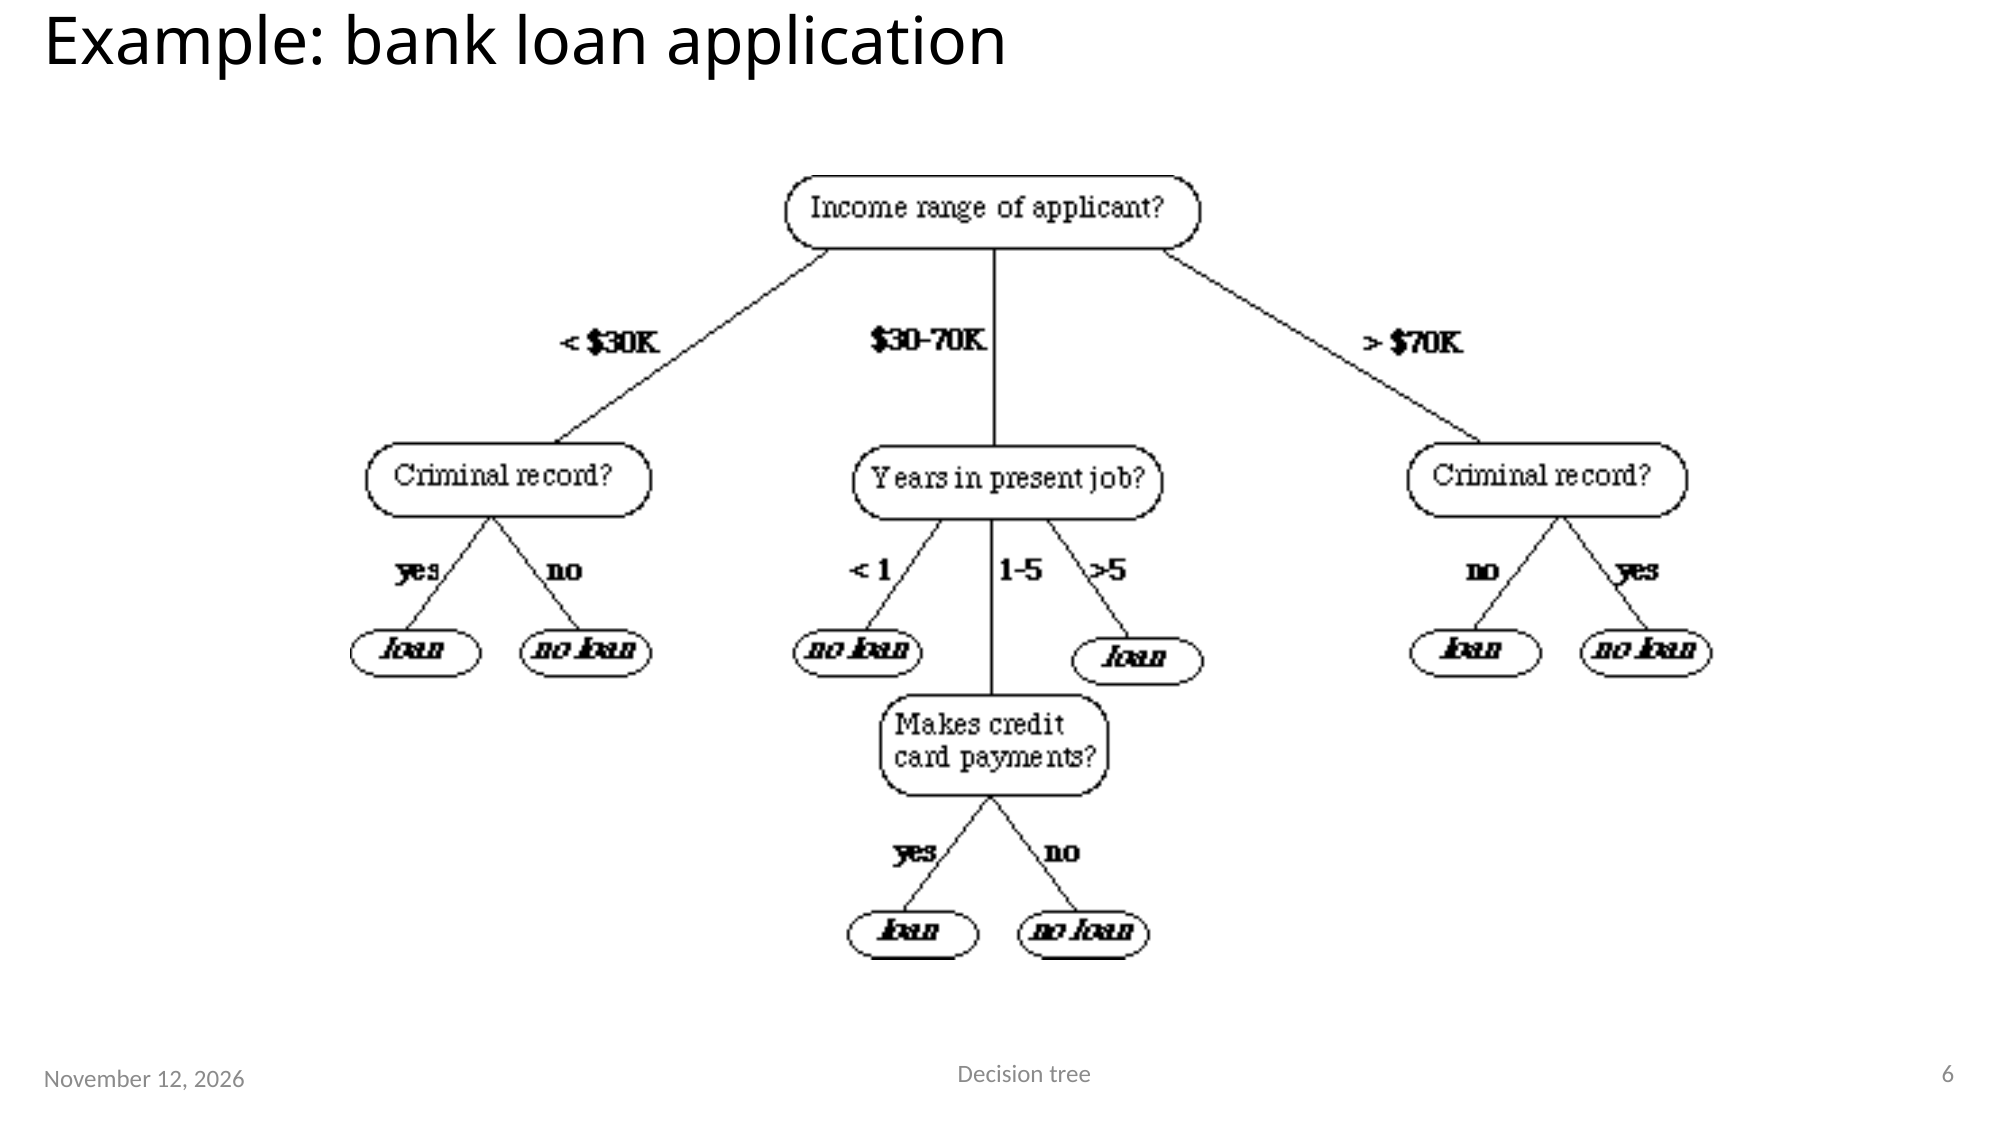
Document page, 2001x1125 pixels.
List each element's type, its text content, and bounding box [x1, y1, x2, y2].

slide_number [29, 1047, 332, 1108]
title Example: bank loan application [29, 0, 1970, 88]
slide_number 6 [1717, 1042, 1970, 1103]
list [350, 175, 1735, 960]
footer Decision tree [350, 1042, 1699, 1103]
